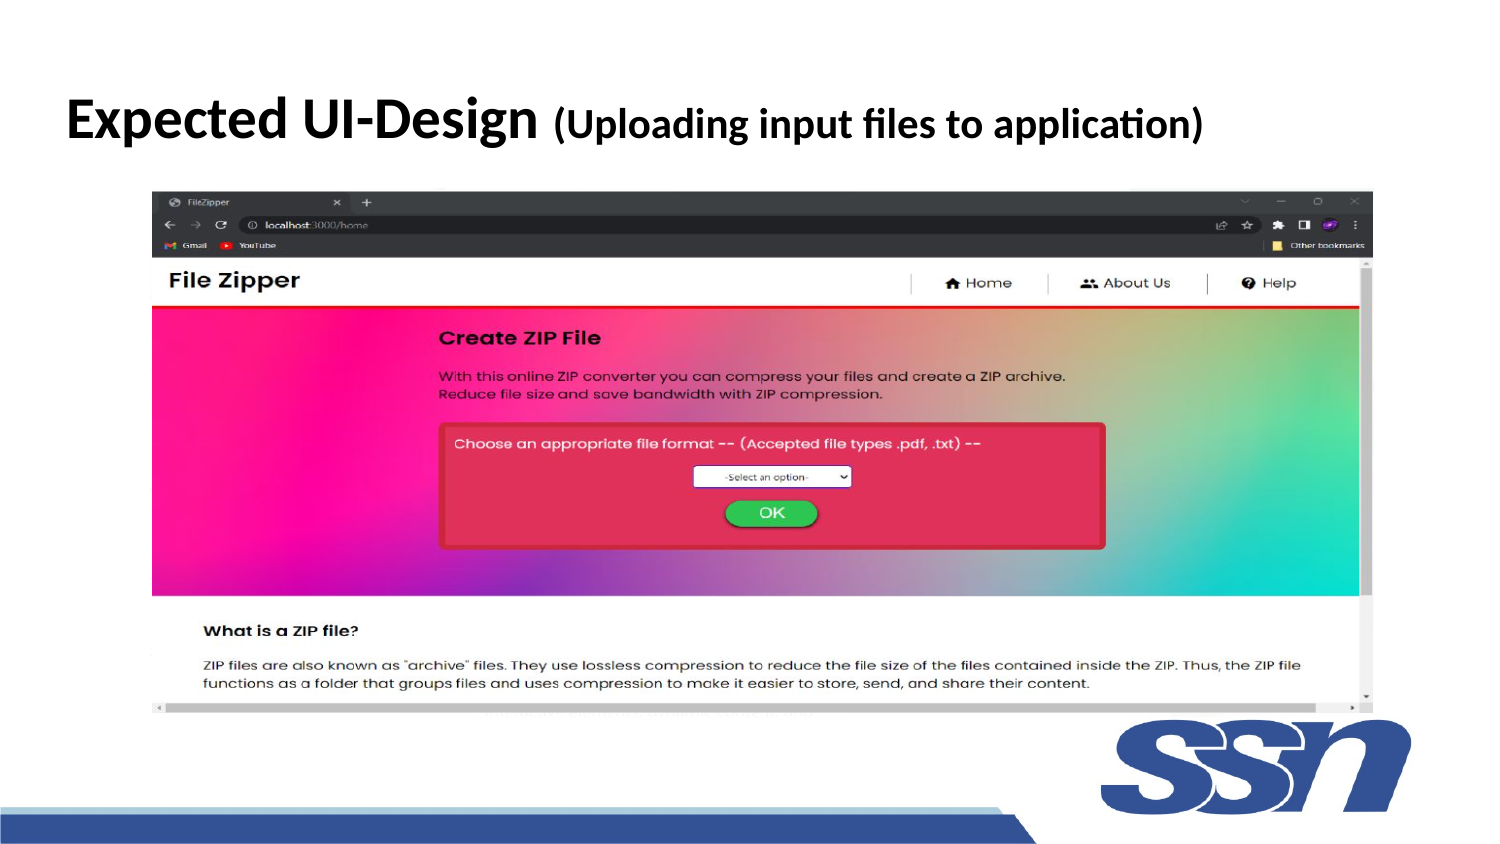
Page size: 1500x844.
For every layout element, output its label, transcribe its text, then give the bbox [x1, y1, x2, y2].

picture [0, 188, 1475, 844]
title Expected UI-Design (Uploading input files to application) [51, 72, 1449, 167]
